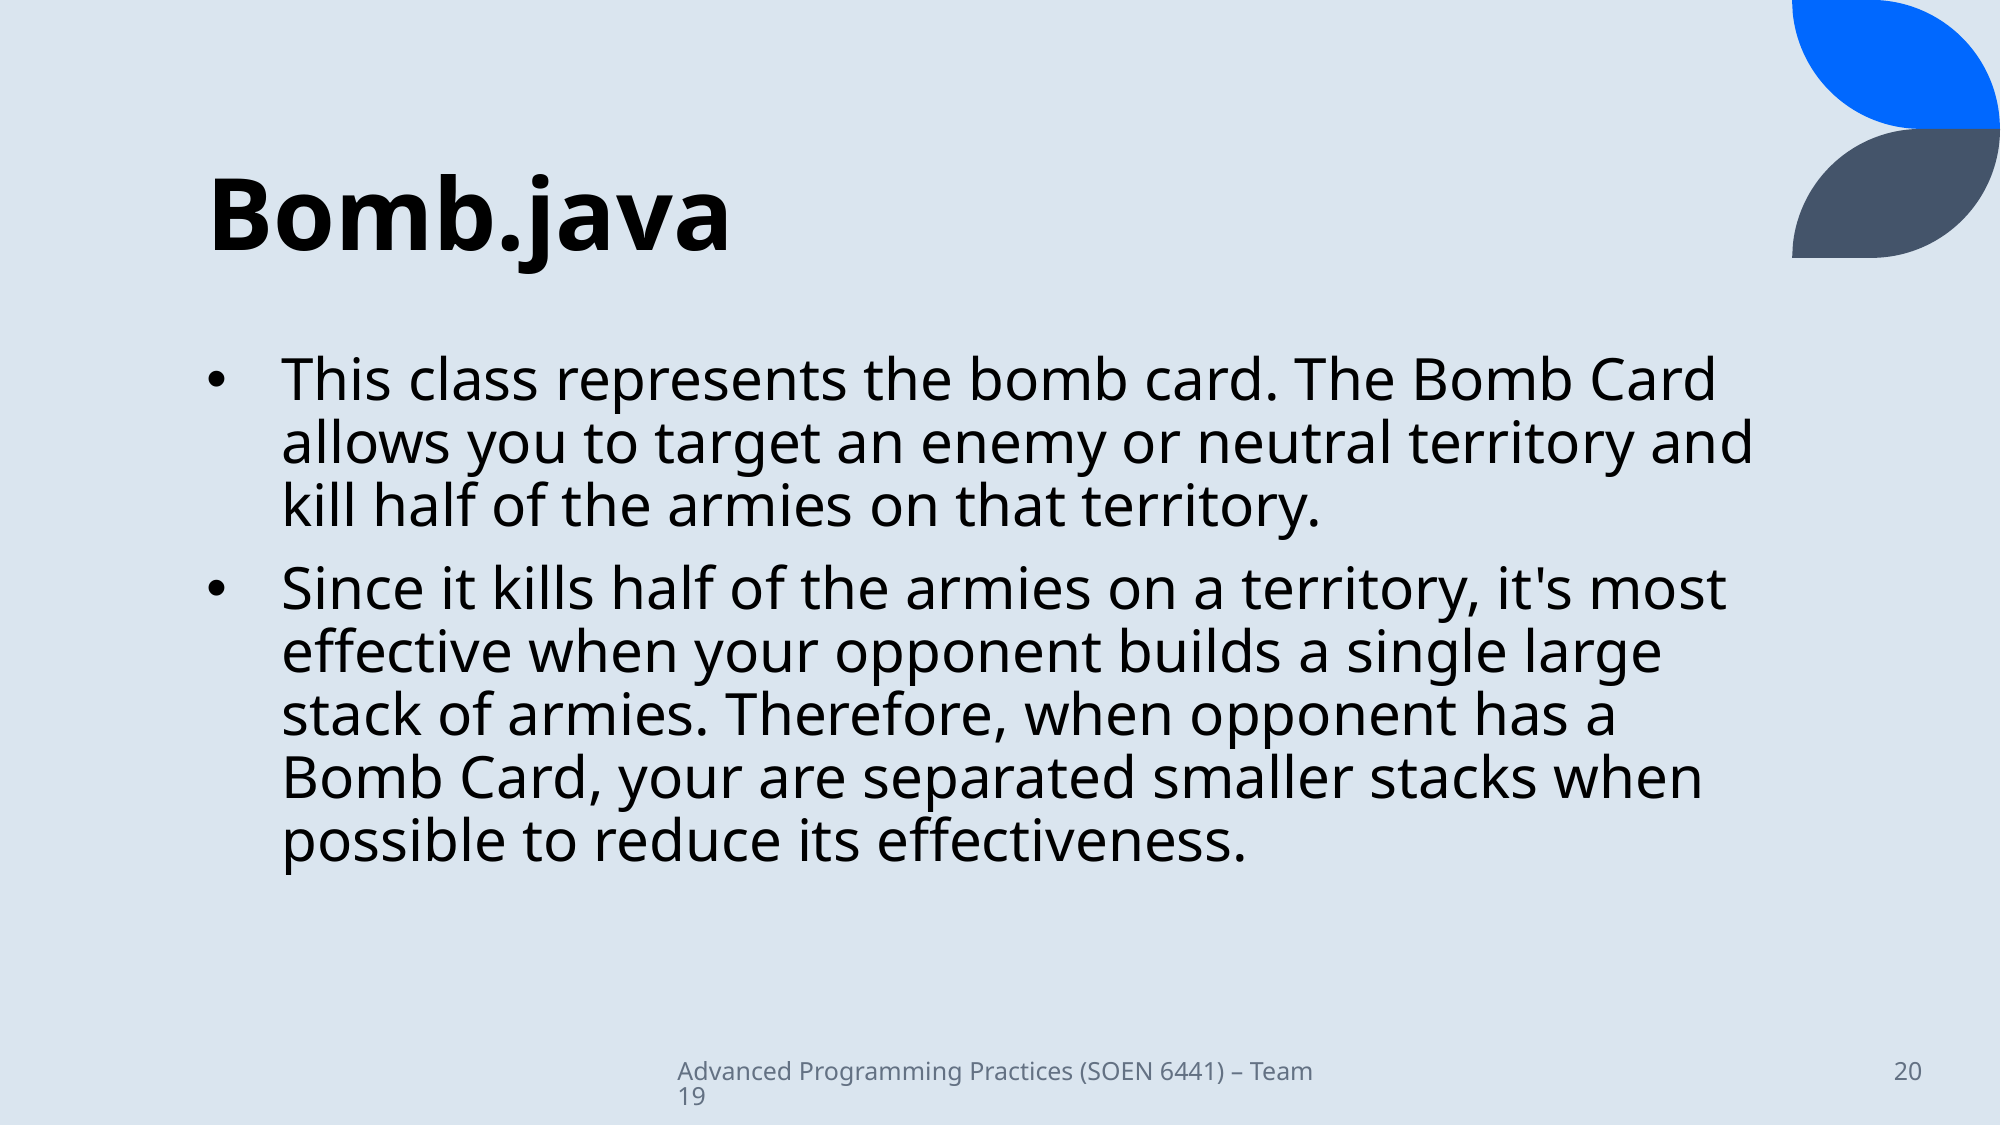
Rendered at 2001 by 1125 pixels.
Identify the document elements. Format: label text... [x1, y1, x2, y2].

title Bomb.java [191, 62, 1796, 280]
footer Advanced Programming Practices (SOEN 6441) – Team 19 [662, 1042, 1338, 1103]
slide_number 20 [1665, 1042, 1938, 1103]
list This class represents the bomb card. The Bomb Card allows you to target an enemy or neutral territory and kill half of the armies on that territory. Since it kills half of the armies on a territory, it's most effective when your opponent builds a single large stack of armies. Therefore, when opponent has a Bomb Card, your are separated smaller stacks when possible to reduce its effectiveness. [191, 342, 1796, 895]
